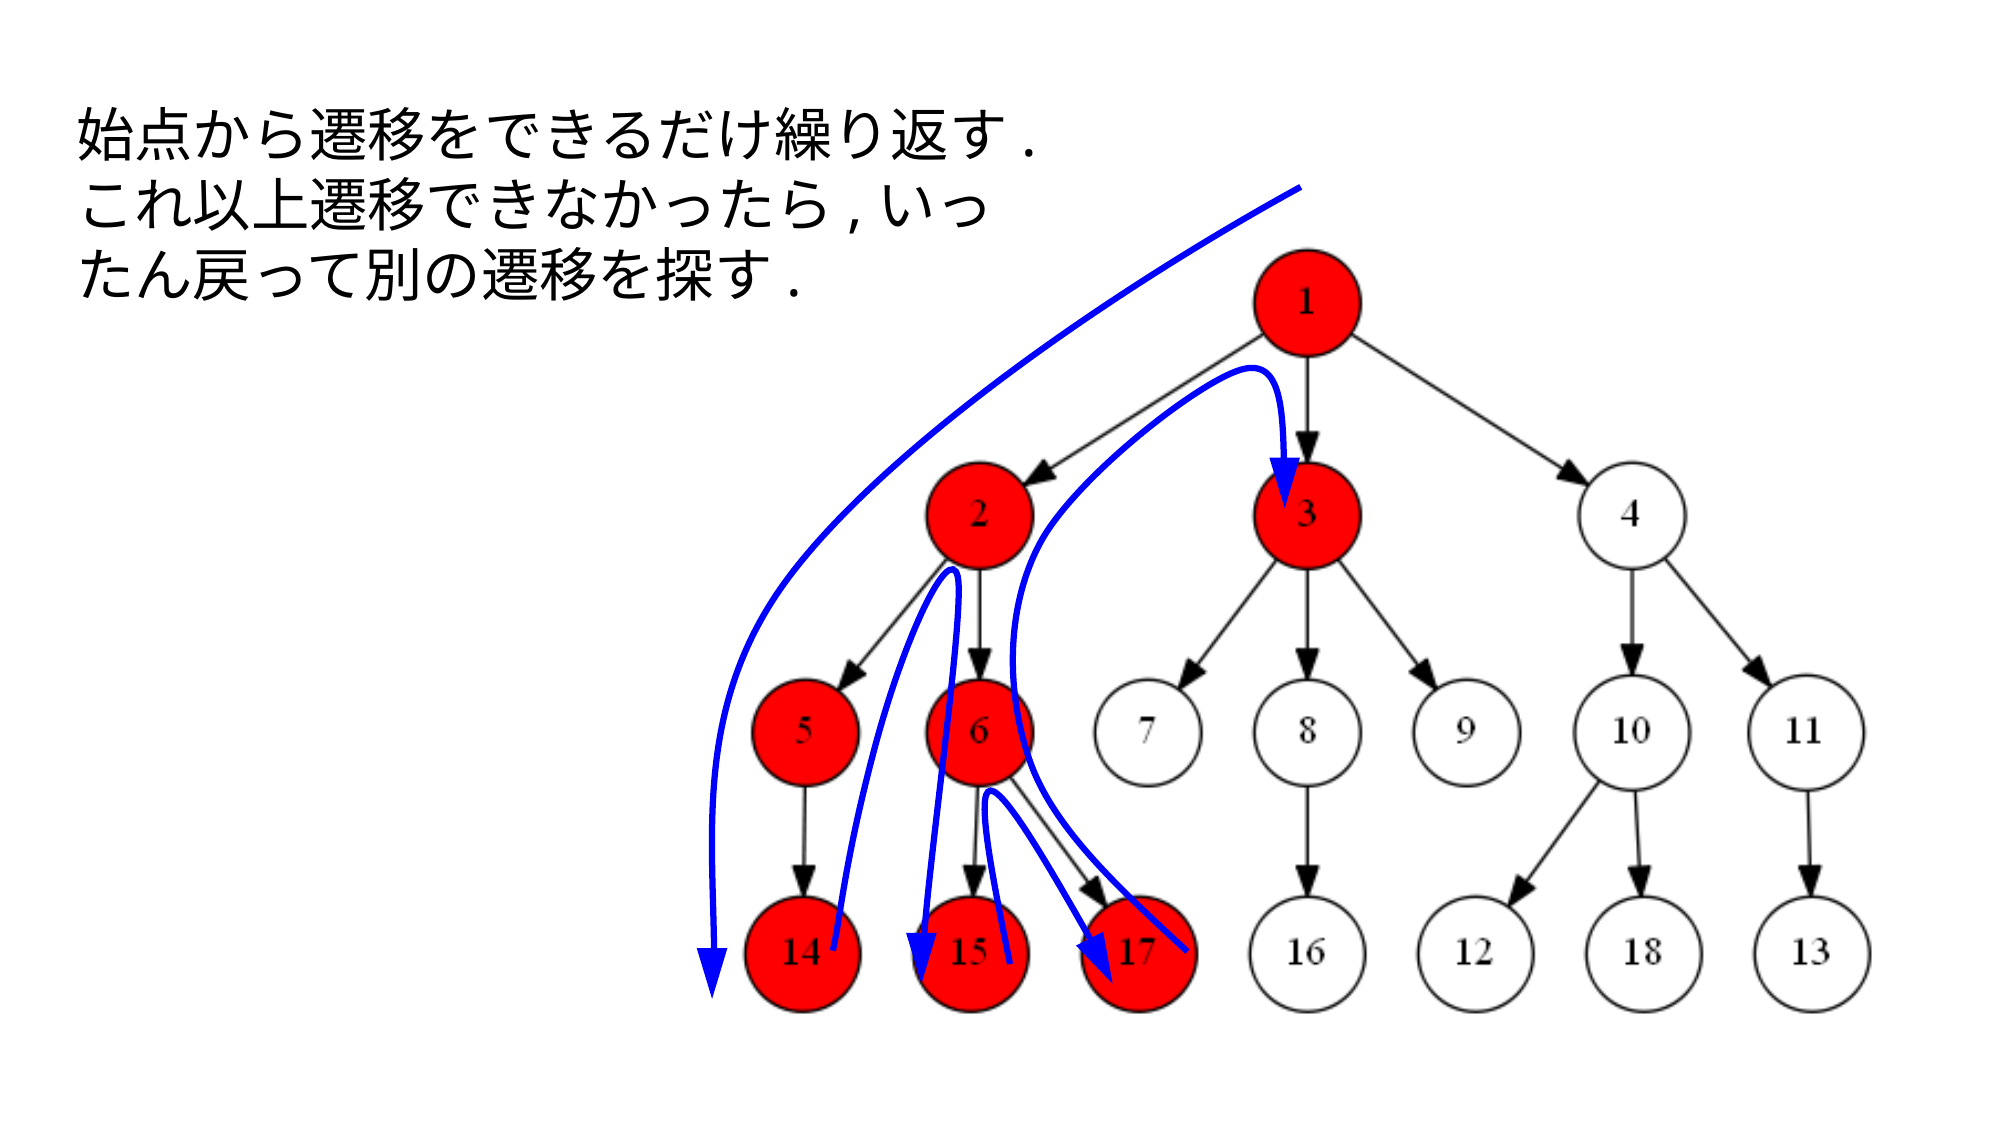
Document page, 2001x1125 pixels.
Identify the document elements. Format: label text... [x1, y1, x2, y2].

picture [734, 239, 1883, 1025]
text_box [711, 679, 734, 949]
text_box 始点から遷移をできるだけ繰り返す. これ以上遷移できなかったら,いったん戻って別の遷移を探す. [61, 90, 1066, 315]
text_box [1209, 186, 1302, 239]
text_box [696, 948, 728, 999]
